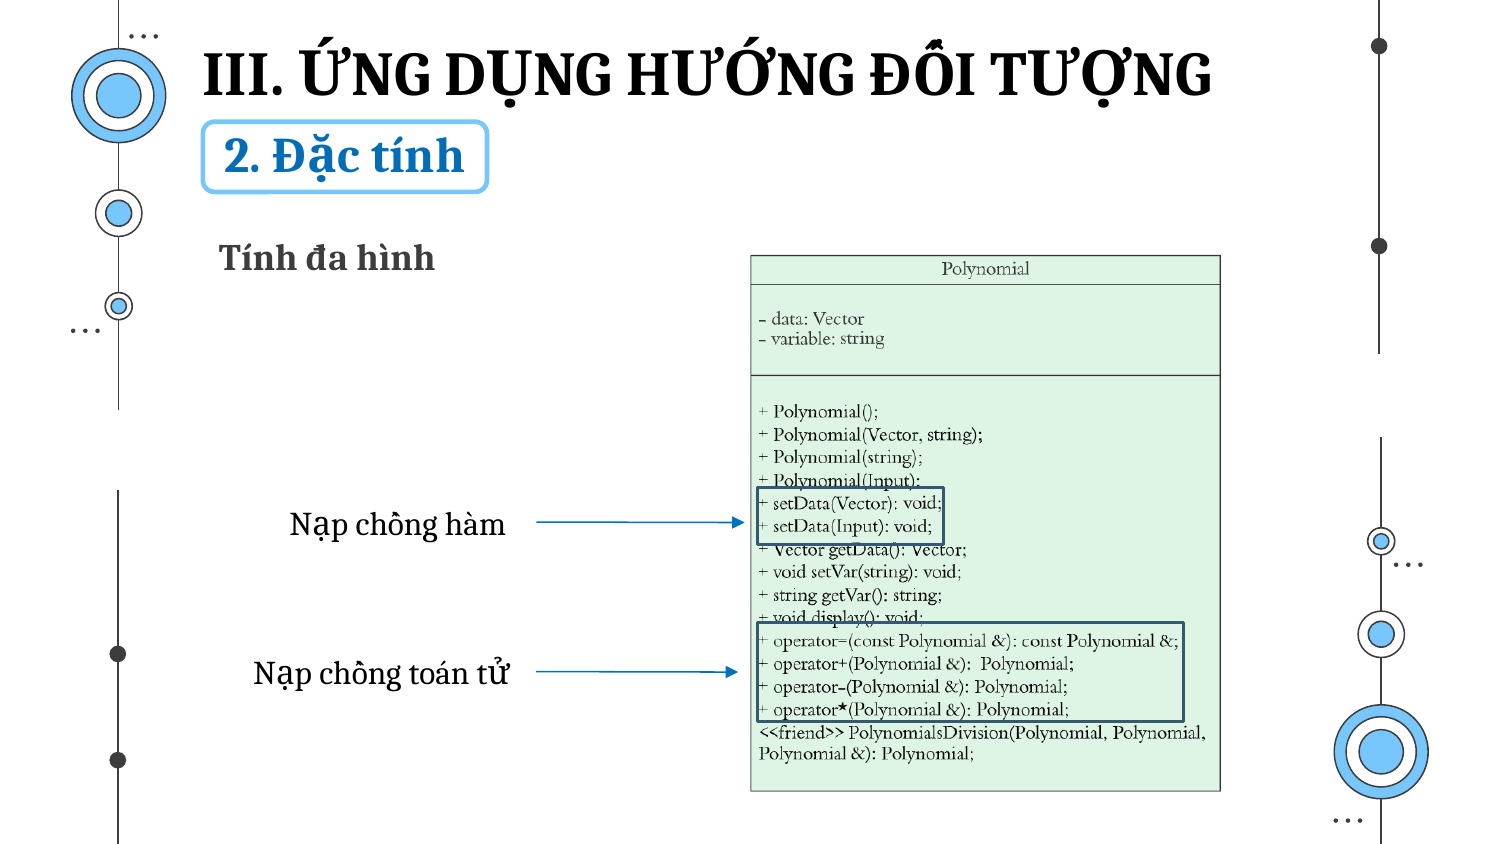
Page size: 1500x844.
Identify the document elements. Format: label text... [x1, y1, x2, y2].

picture [744, 247, 1226, 798]
text_box Tính đa hình [188, 217, 467, 278]
text_box Nạp chồng hàm [274, 494, 537, 550]
text_box 2. Đặc tính [202, 107, 487, 182]
text_box III. ỨNG DỤNG HƯỚNG ĐỐI TƯỢNG [149, 18, 1266, 116]
text_box [203, 182, 487, 192]
text_box Nạp chồng toán tử [238, 644, 537, 699]
